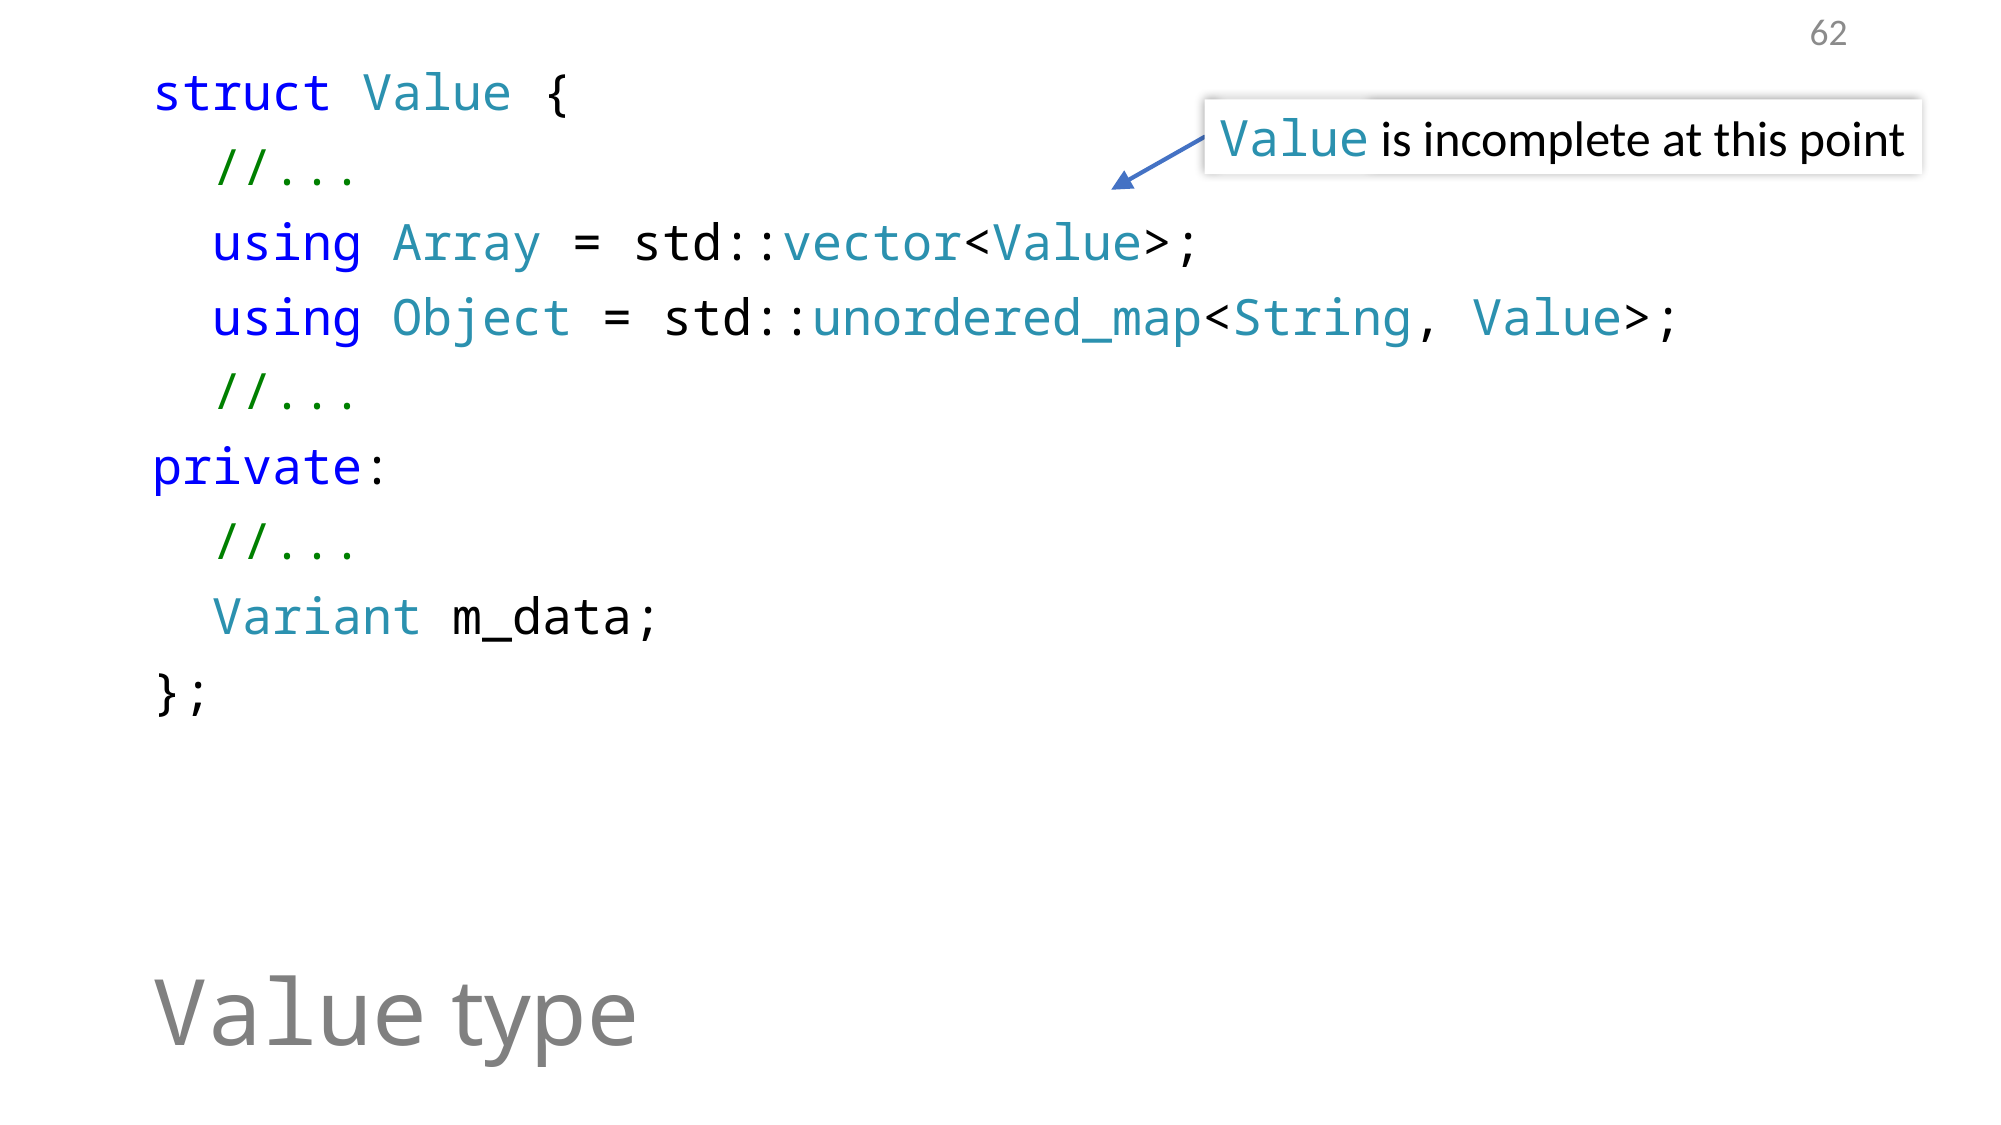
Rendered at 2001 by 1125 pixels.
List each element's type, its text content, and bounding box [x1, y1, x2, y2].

title Value type [137, 908, 1863, 1125]
list struct Value { //... using Array = std::vector<Value>; using Object = std::unordered_map<String, Value>; //... private: //... Variant m_data; }; [137, 59, 1863, 908]
slide_number 61 [1412, 0, 1863, 60]
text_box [1111, 137, 1205, 190]
text_box Value is incomplete at this point [1204, 99, 1923, 175]
